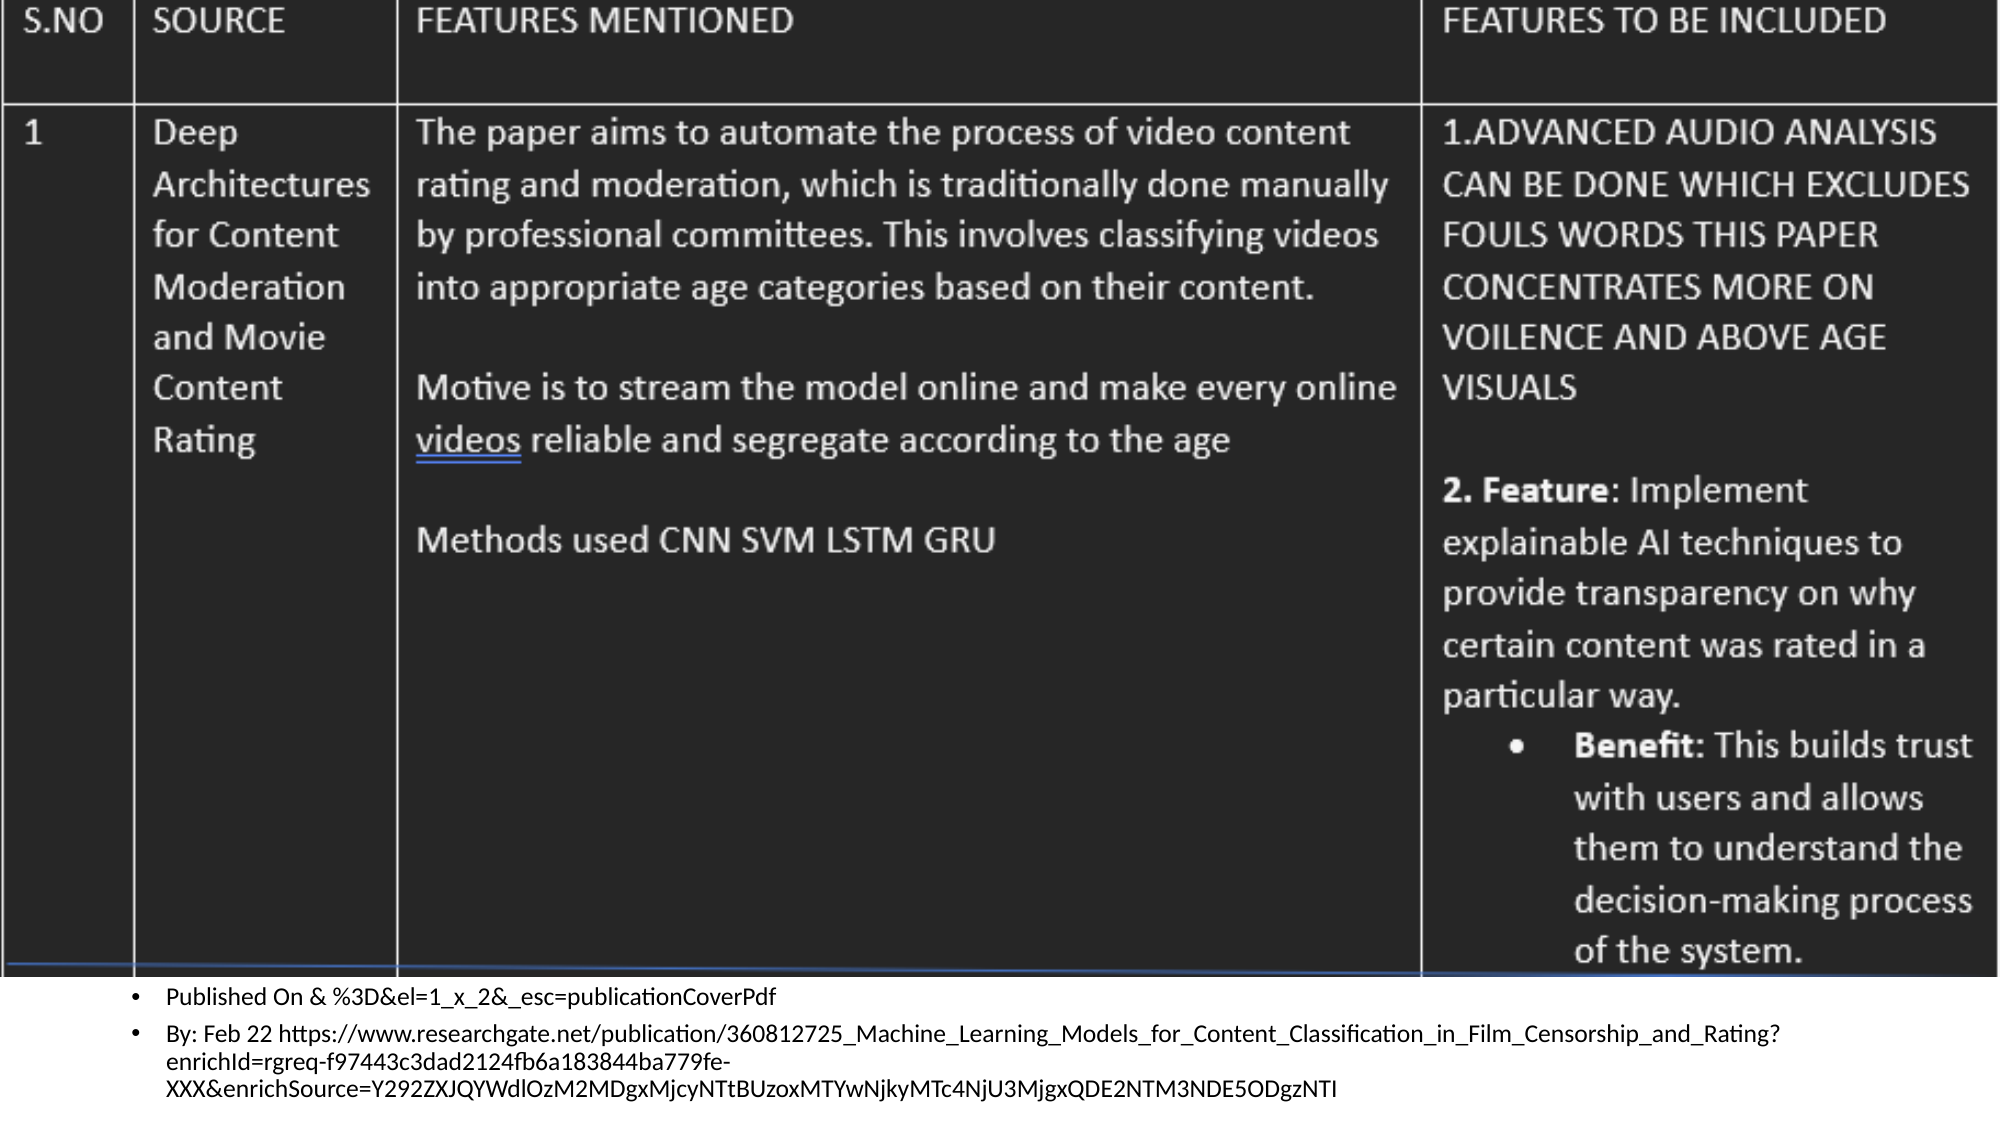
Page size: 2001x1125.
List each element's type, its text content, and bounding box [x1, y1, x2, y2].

list Published On & %3D&el=1_x_2&_esc=publicationCoverPdf By: Feb 22 https://www.researchgate.net/publication/360812725_Machine_Learning_Models_for_Content_Classification_in_Film_Censorship_and_Rating?enrichId=rgreq-f97443c3dad2124fb6a183844ba779fe-XXX&enrichSource=Y292ZXJQYWdlOzM2MDgxMjcyNTtBUzoxMTYwNjkyMTc4NjU3MjgxQDE2NTM3NDE5ODgzNTI [116, 977, 1842, 1125]
picture [0, 0, 2000, 977]
